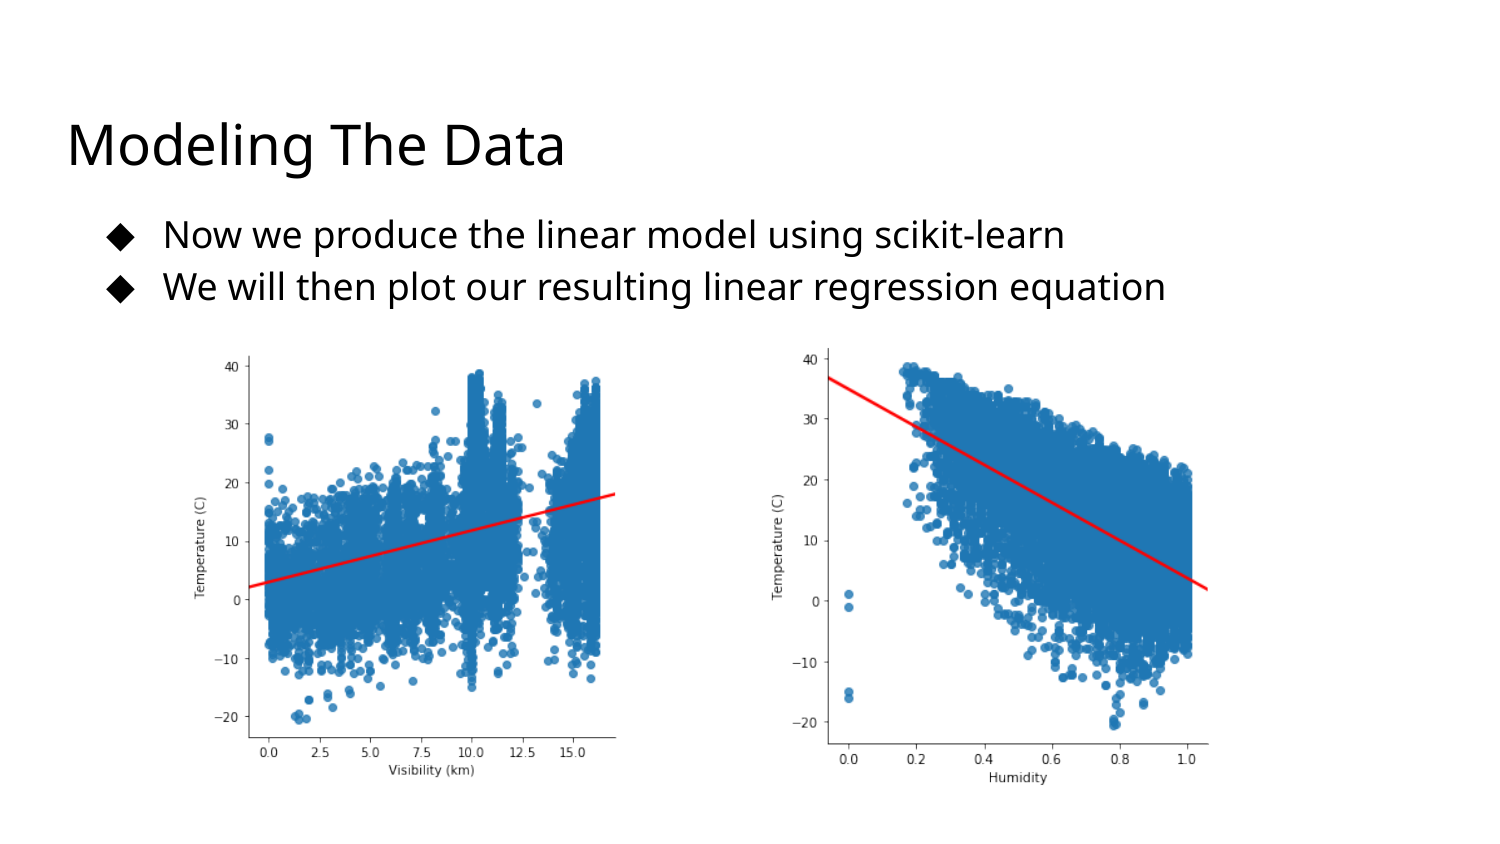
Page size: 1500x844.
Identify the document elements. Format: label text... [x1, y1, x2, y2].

picture [764, 335, 1222, 793]
title Modeling The Data [51, 94, 1449, 185]
picture [187, 343, 629, 785]
list Now we produce the linear model using scikit-learn We will then plot our resulting linear regression equation [72, 189, 1449, 750]
